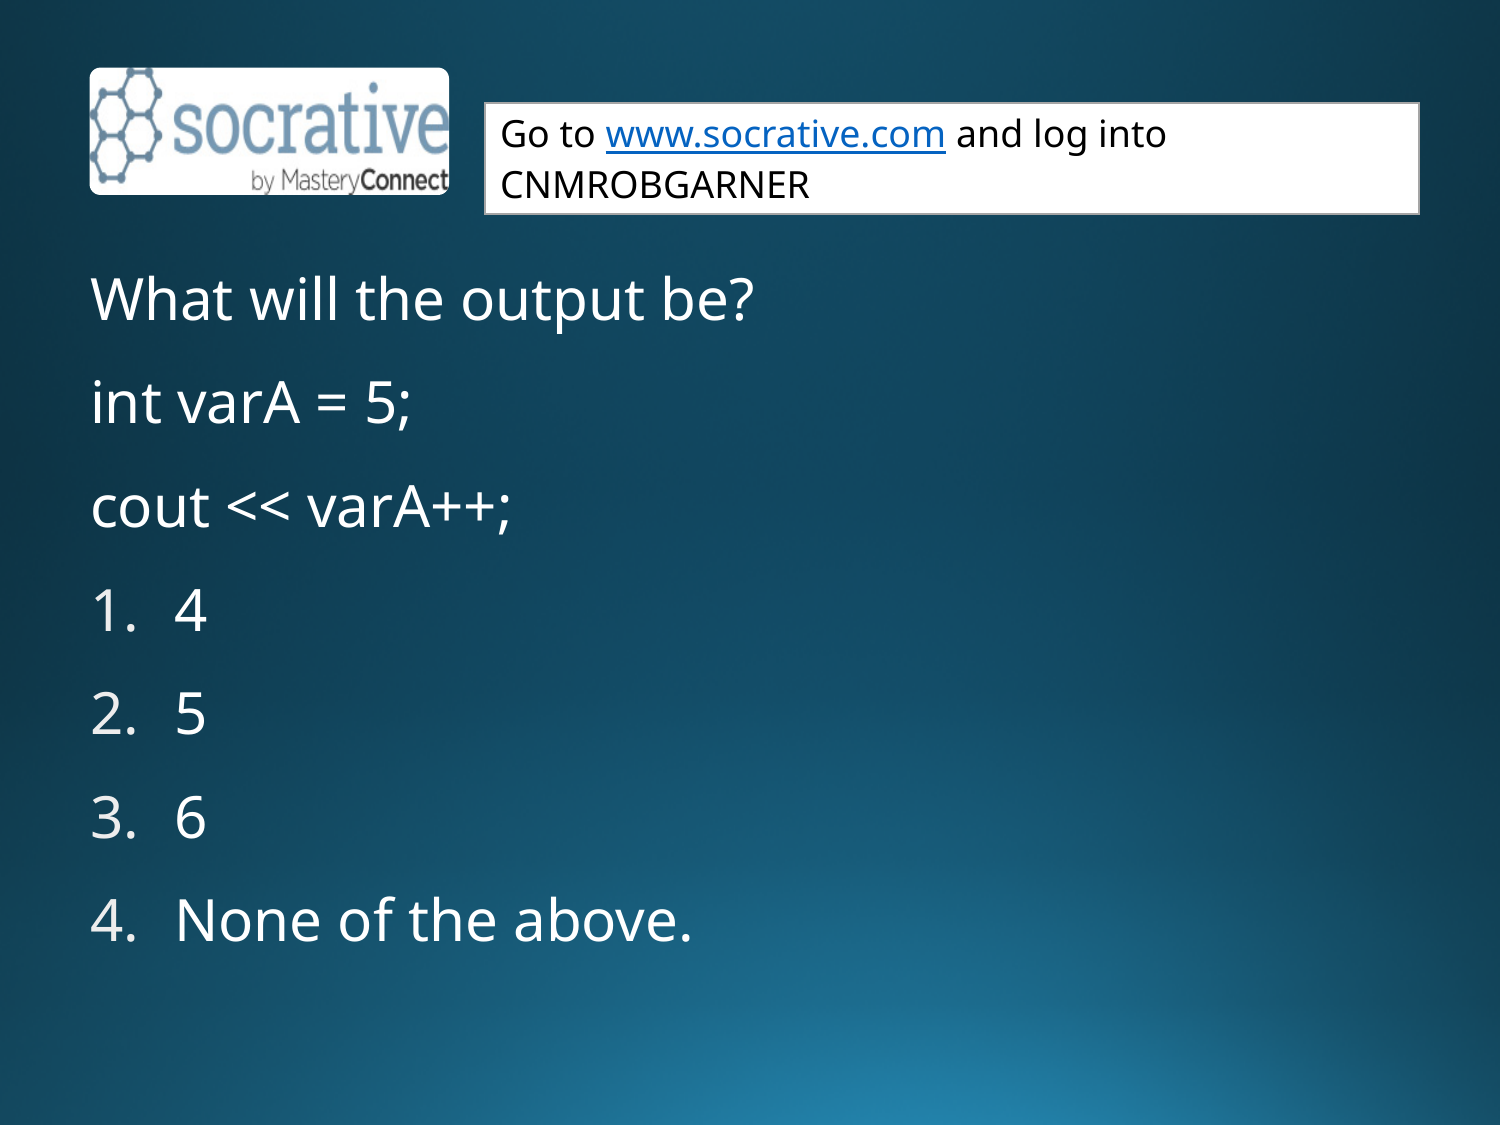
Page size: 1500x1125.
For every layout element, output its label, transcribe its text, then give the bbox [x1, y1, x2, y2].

list What will the output be? int varA = 5; cout << varA++; 4 5 6 None of the above. [75, 262, 1425, 1006]
picture [0, 0, 1500, 1125]
